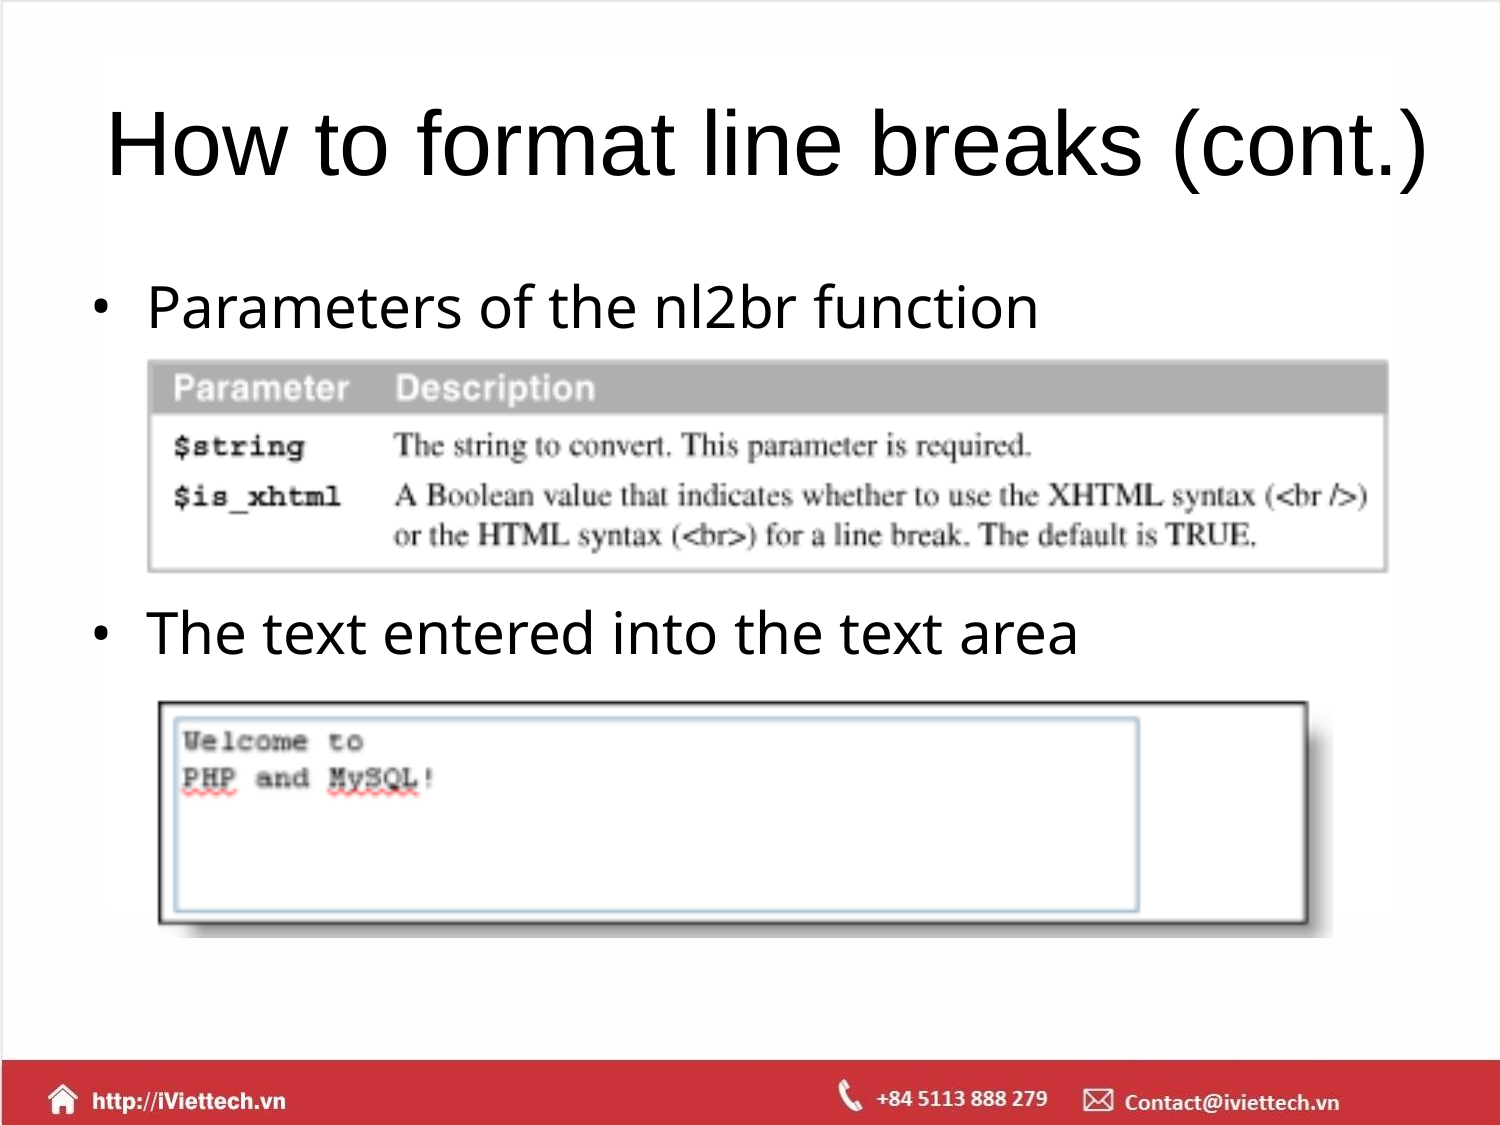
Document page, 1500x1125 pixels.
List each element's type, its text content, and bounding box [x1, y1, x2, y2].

title How to format line breaks (cont.) [75, 45, 1463, 233]
picture [0, 0, 1500, 1125]
list Parameters of the nl2br function The text entered into the text area [75, 262, 1425, 1005]
